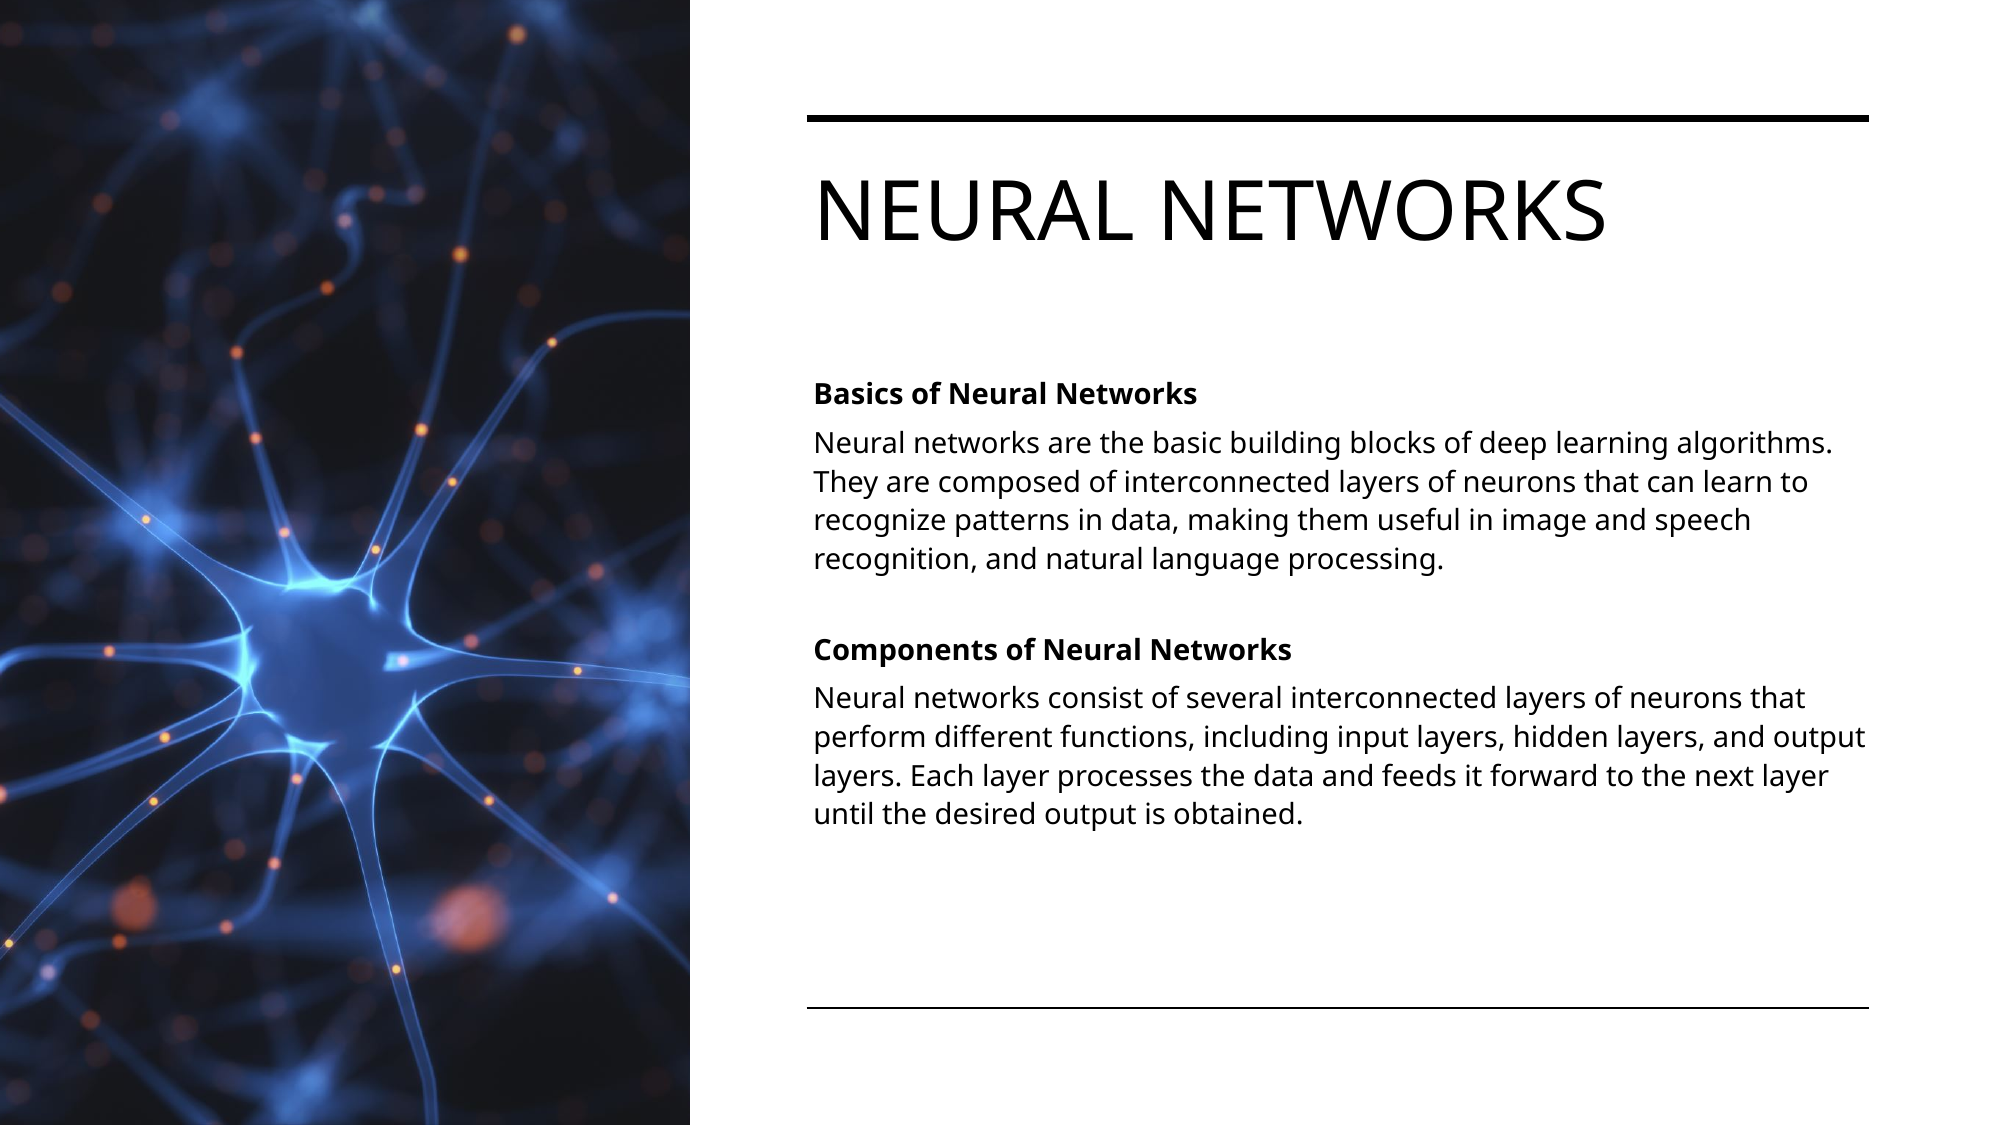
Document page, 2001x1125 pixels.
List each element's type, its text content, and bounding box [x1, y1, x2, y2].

text_box [690, 0, 2000, 1125]
list Basics of Neural Networks Neural networks are the basic building blocks of deep learning algorithms. They are composed of interconnected layers of neurons that can learn to recognize patterns in data, making them useful in image and speech recognition, and natural language processing. Components of Neural Networks Neural networks consist of several interconnected layers of neurons that perform different functions, including input layers, hidden layers, and output layers. Each layer processes the data and feeds it forward to the next layer until the desired output is obtained. [798, 364, 1886, 978]
title Neural Networks [798, 149, 1886, 364]
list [0, 0, 690, 1125]
